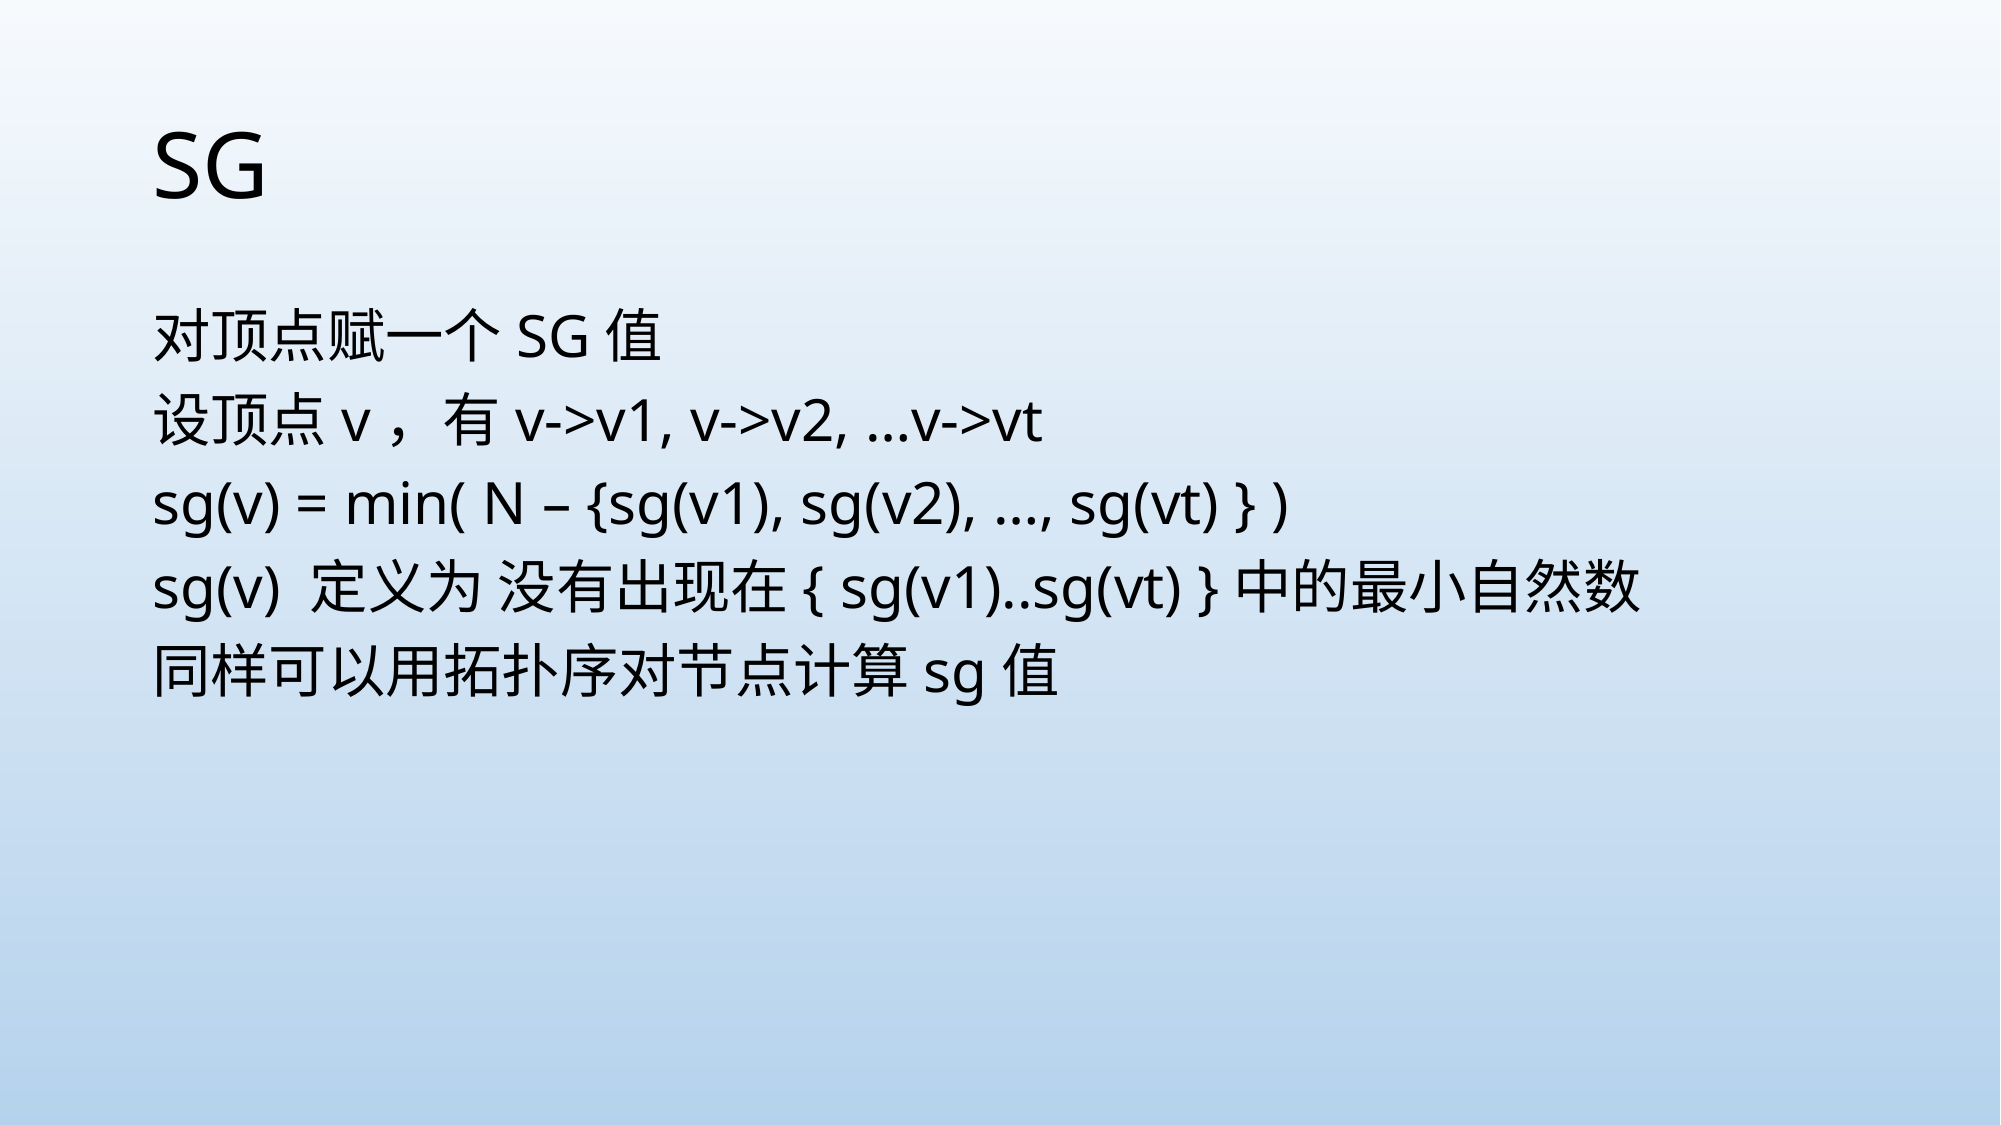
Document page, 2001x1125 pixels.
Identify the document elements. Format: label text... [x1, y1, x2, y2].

title SG [137, 59, 1863, 278]
list 对顶点赋一个SG值 设顶点v，有v->v1, v->v2, …v->vt sg(v) = min( N – {sg(v1), sg(v2), …, sg(vt) } ) sg(v) 定义为 没有出现在{ sg(v1)..sg(vt) }中的最小自然数 同样可以用拓扑序对节点计算sg值 [137, 299, 1863, 1014]
